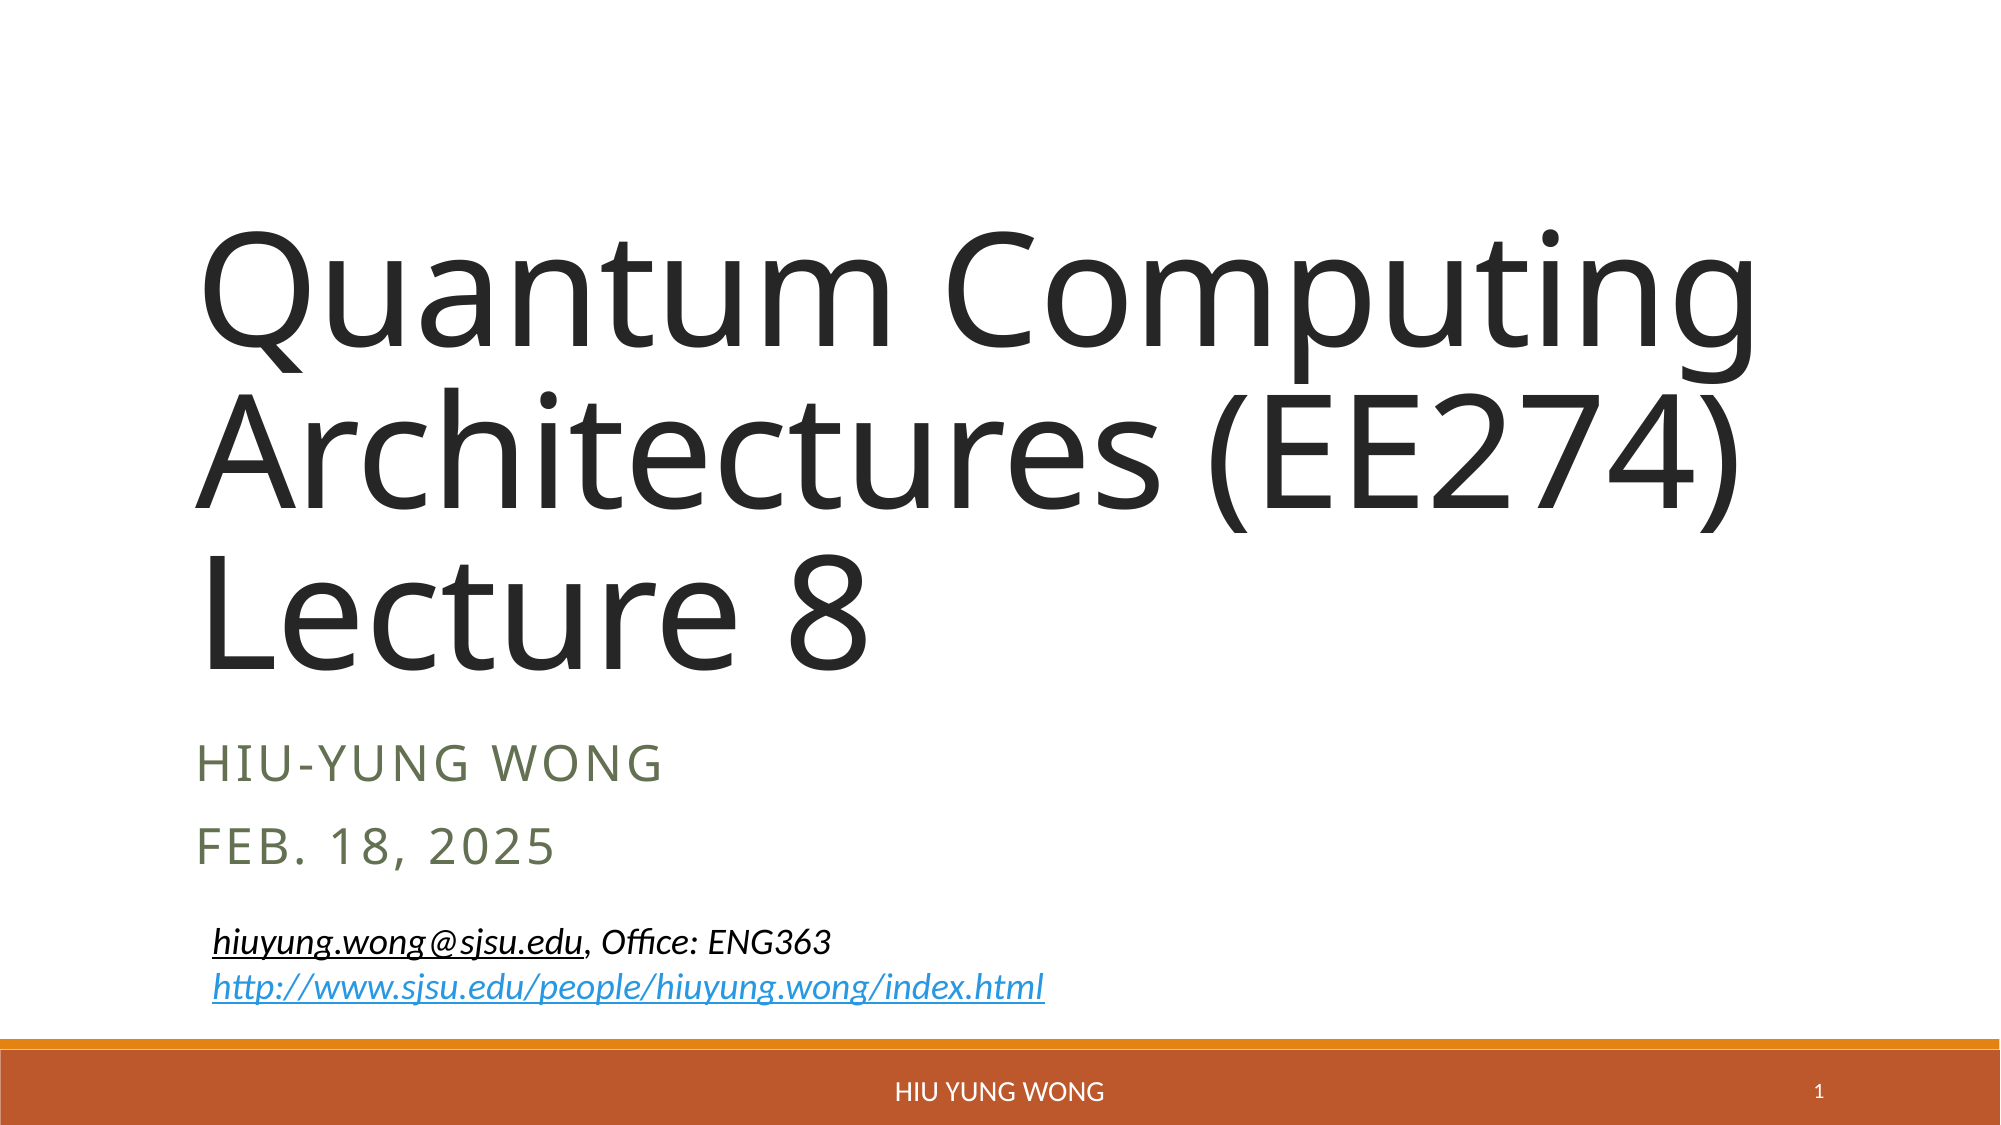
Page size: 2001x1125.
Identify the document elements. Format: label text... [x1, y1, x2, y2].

text_box hiuyung.wong@sjsu.edu, Office: ENG363 http://www.sjsu.edu/people/hiuyung.wong/index.html [197, 909, 1060, 1060]
slide_number 1 [1624, 1059, 1840, 1120]
title Quantum Computing Architectures (EE274) Lecture 8 [180, 124, 1830, 710]
subtitle Hiu-Yung Wong feb. 18, 2025 [180, 730, 1831, 919]
footer Hiu Yung Wong [604, 1059, 1396, 1120]
